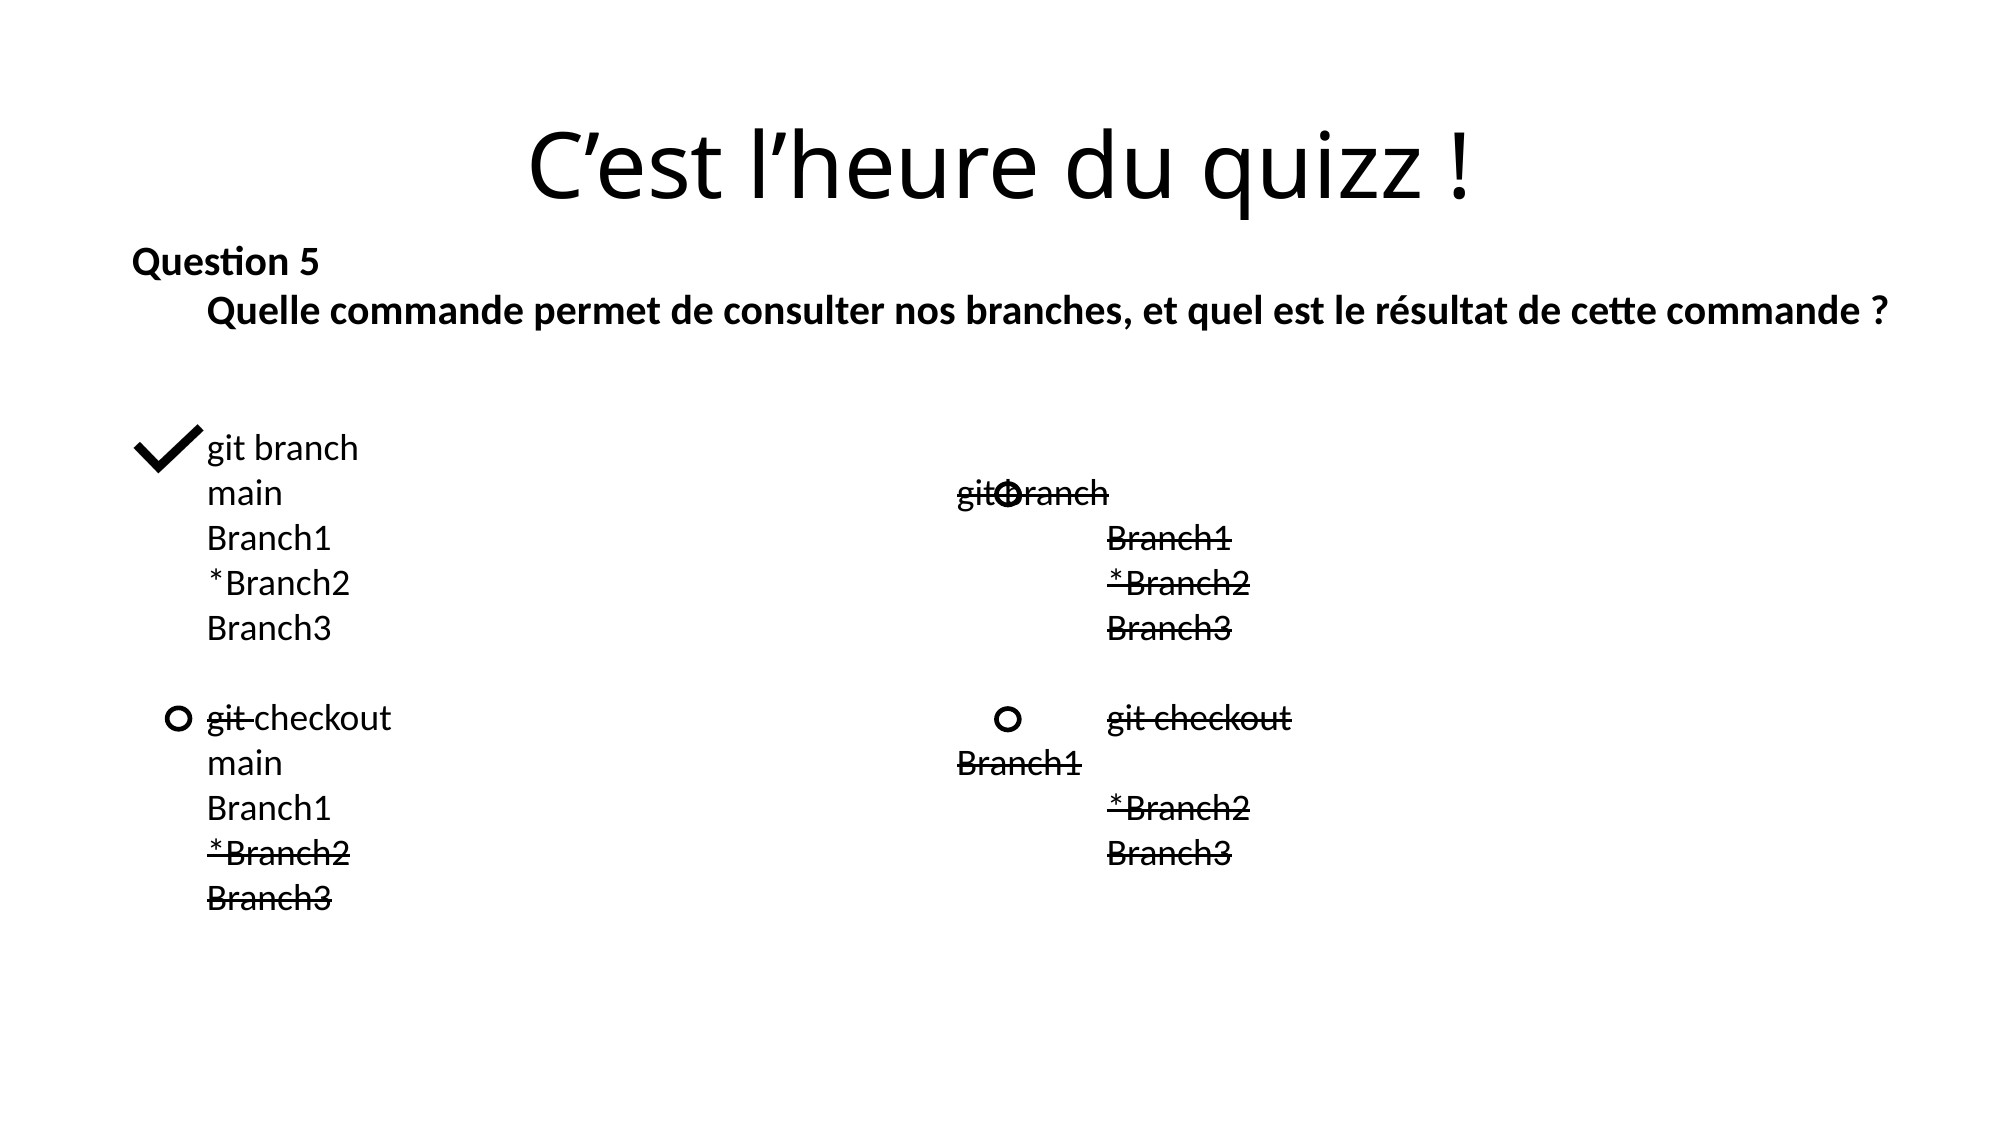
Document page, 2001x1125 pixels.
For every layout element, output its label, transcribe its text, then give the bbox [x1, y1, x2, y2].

text_box [167, 707, 190, 730]
text_box [996, 708, 1020, 730]
title C’est l’heure du quizz ! [137, 59, 1863, 225]
picture [132, 412, 205, 485]
text_box [996, 483, 1020, 505]
text_box Question 5 Quelle commande permet de consulter nos branches, et quel est le résultat de cette commande ? git branch main git branch Branch1 Branch1 *Branch2 *Branch2 Branch3 Branch3 git checkout git checkout main Branch1 Branch1 *Branch2 *Branch2 Branch3 Branch3 [117, 225, 1908, 926]
